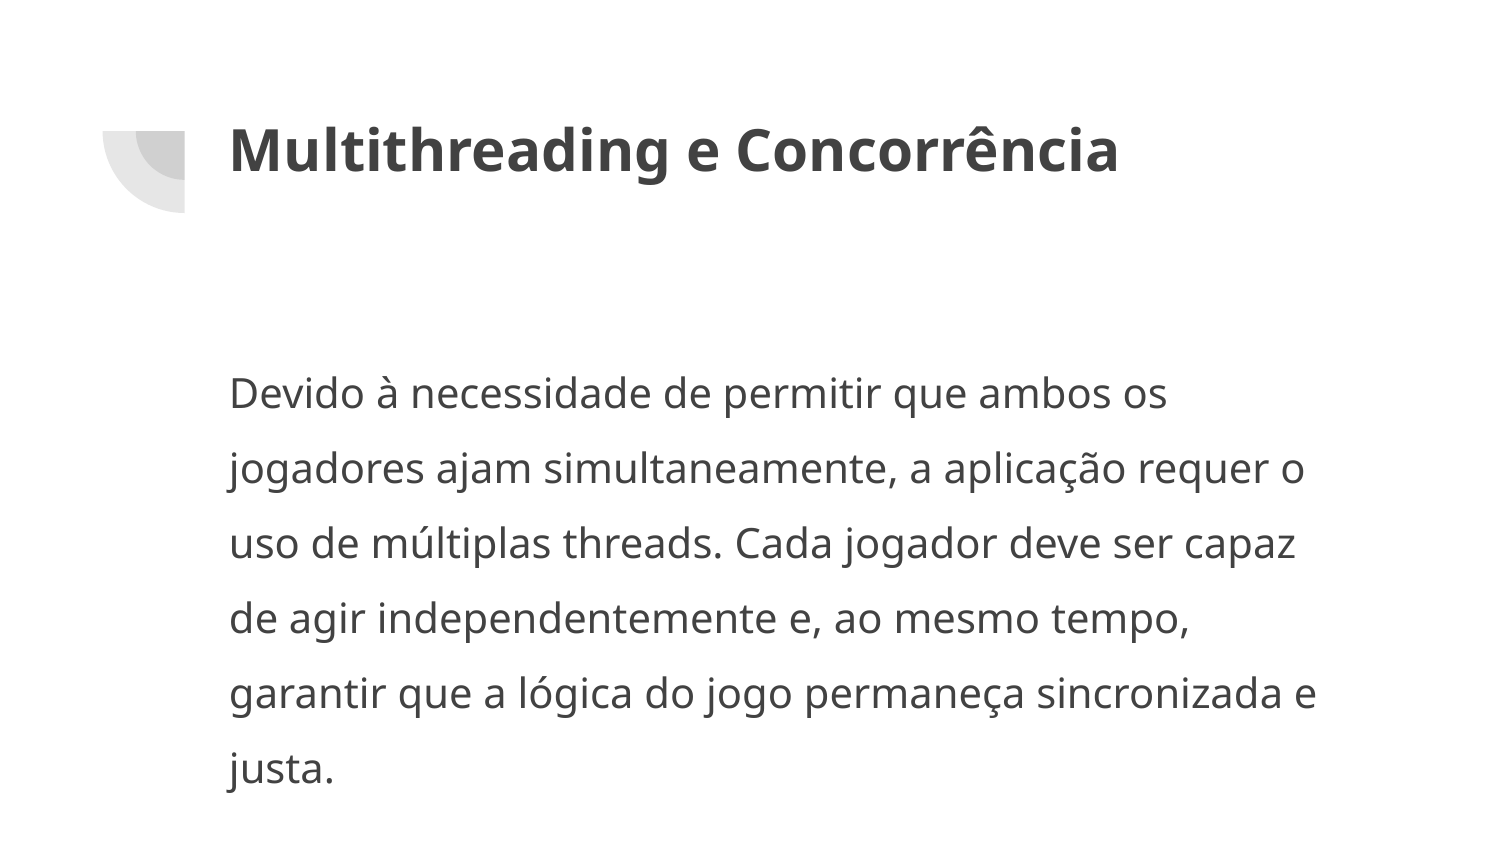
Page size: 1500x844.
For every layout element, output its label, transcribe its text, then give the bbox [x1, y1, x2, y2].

list Devido à necessidade de permitir que ambos os jogadores ajam simultaneamente, a aplicação requer o uso de múltiplas threads. Cada jogador deve ser capaz de agir independentemente e, ao mesmo tempo, garantir que a lógica do jogo permaneça sincronizada e justa. [213, 326, 1368, 744]
title Multithreading e Concorrência [213, 98, 1368, 263]
